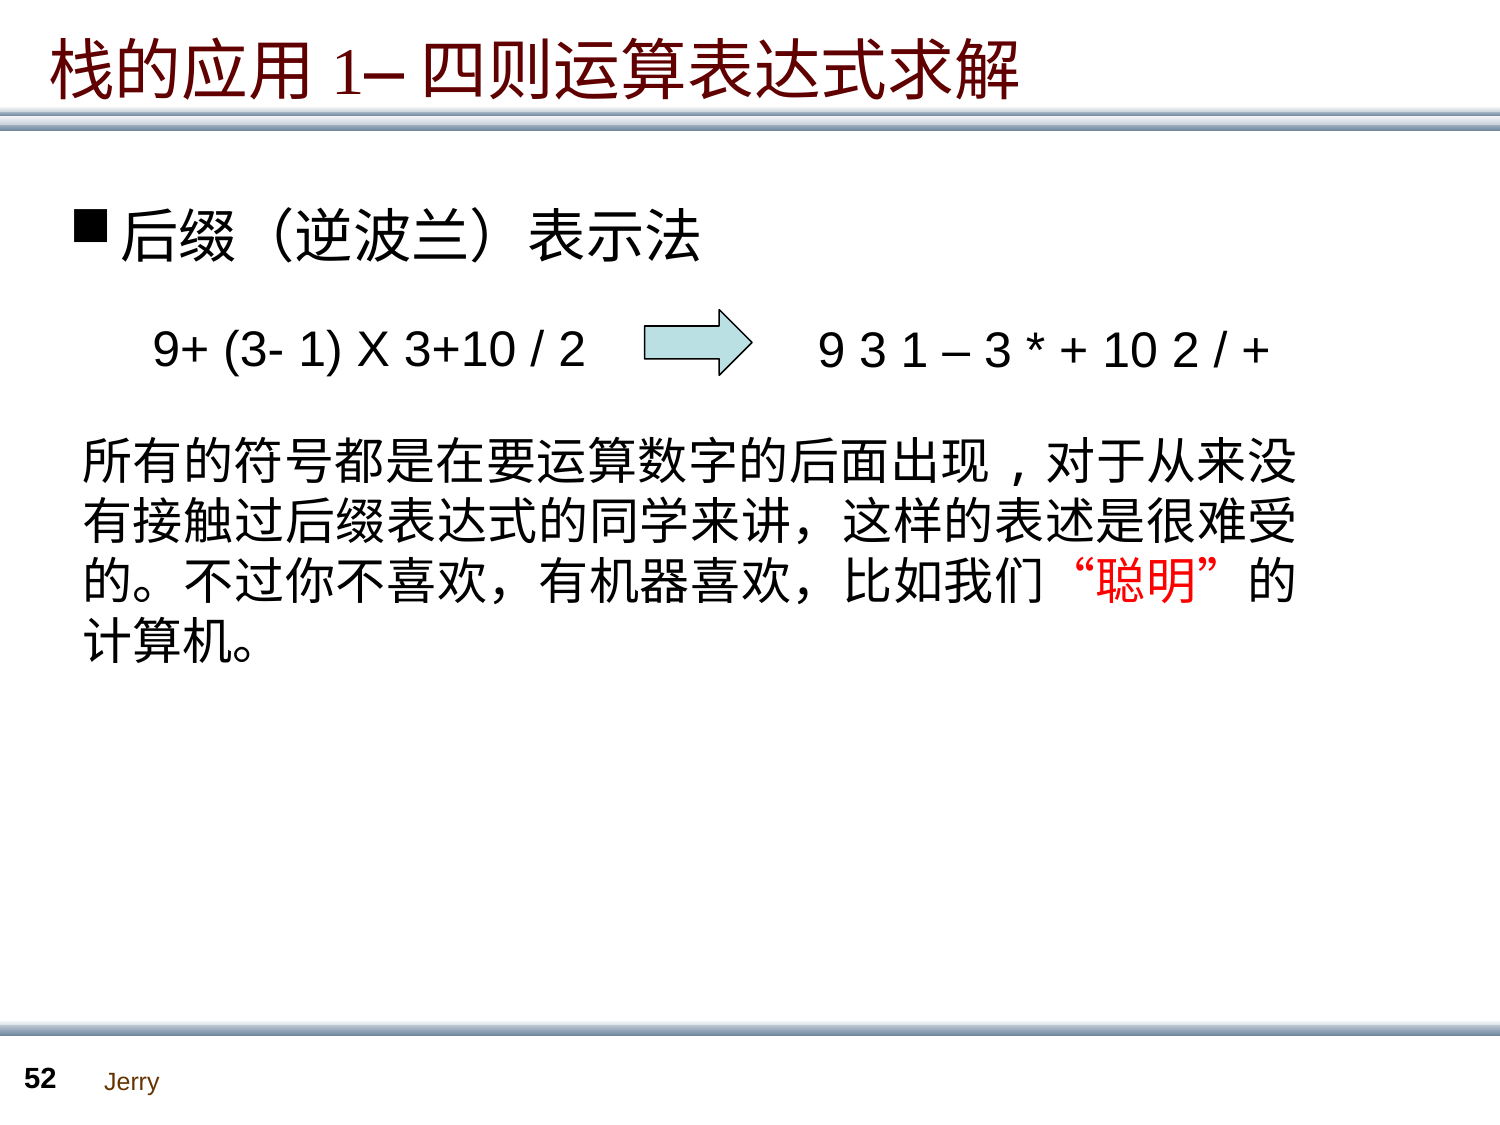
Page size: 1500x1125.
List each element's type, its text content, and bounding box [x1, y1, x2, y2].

text_box 栈的应用1—四则运算表达式求解 [33, 26, 1473, 110]
text_box [644, 309, 753, 376]
text_box 9+ (3- 1) X 3+10 / 2 [137, 309, 602, 385]
list 后缀（逆波兰）表示法 [33, 191, 1384, 285]
text_box 所有的符号都是在要运算数字的后面出现,对于从来没有接触过后缀表达式的同学来讲，这样的表述是很难受的。不过你不喜欢，有机器喜欢，比如我们“聪明”的计算机。 [67, 422, 1313, 677]
text_box 9 3 1 – 3 * + 10 2 / + [802, 310, 1427, 385]
